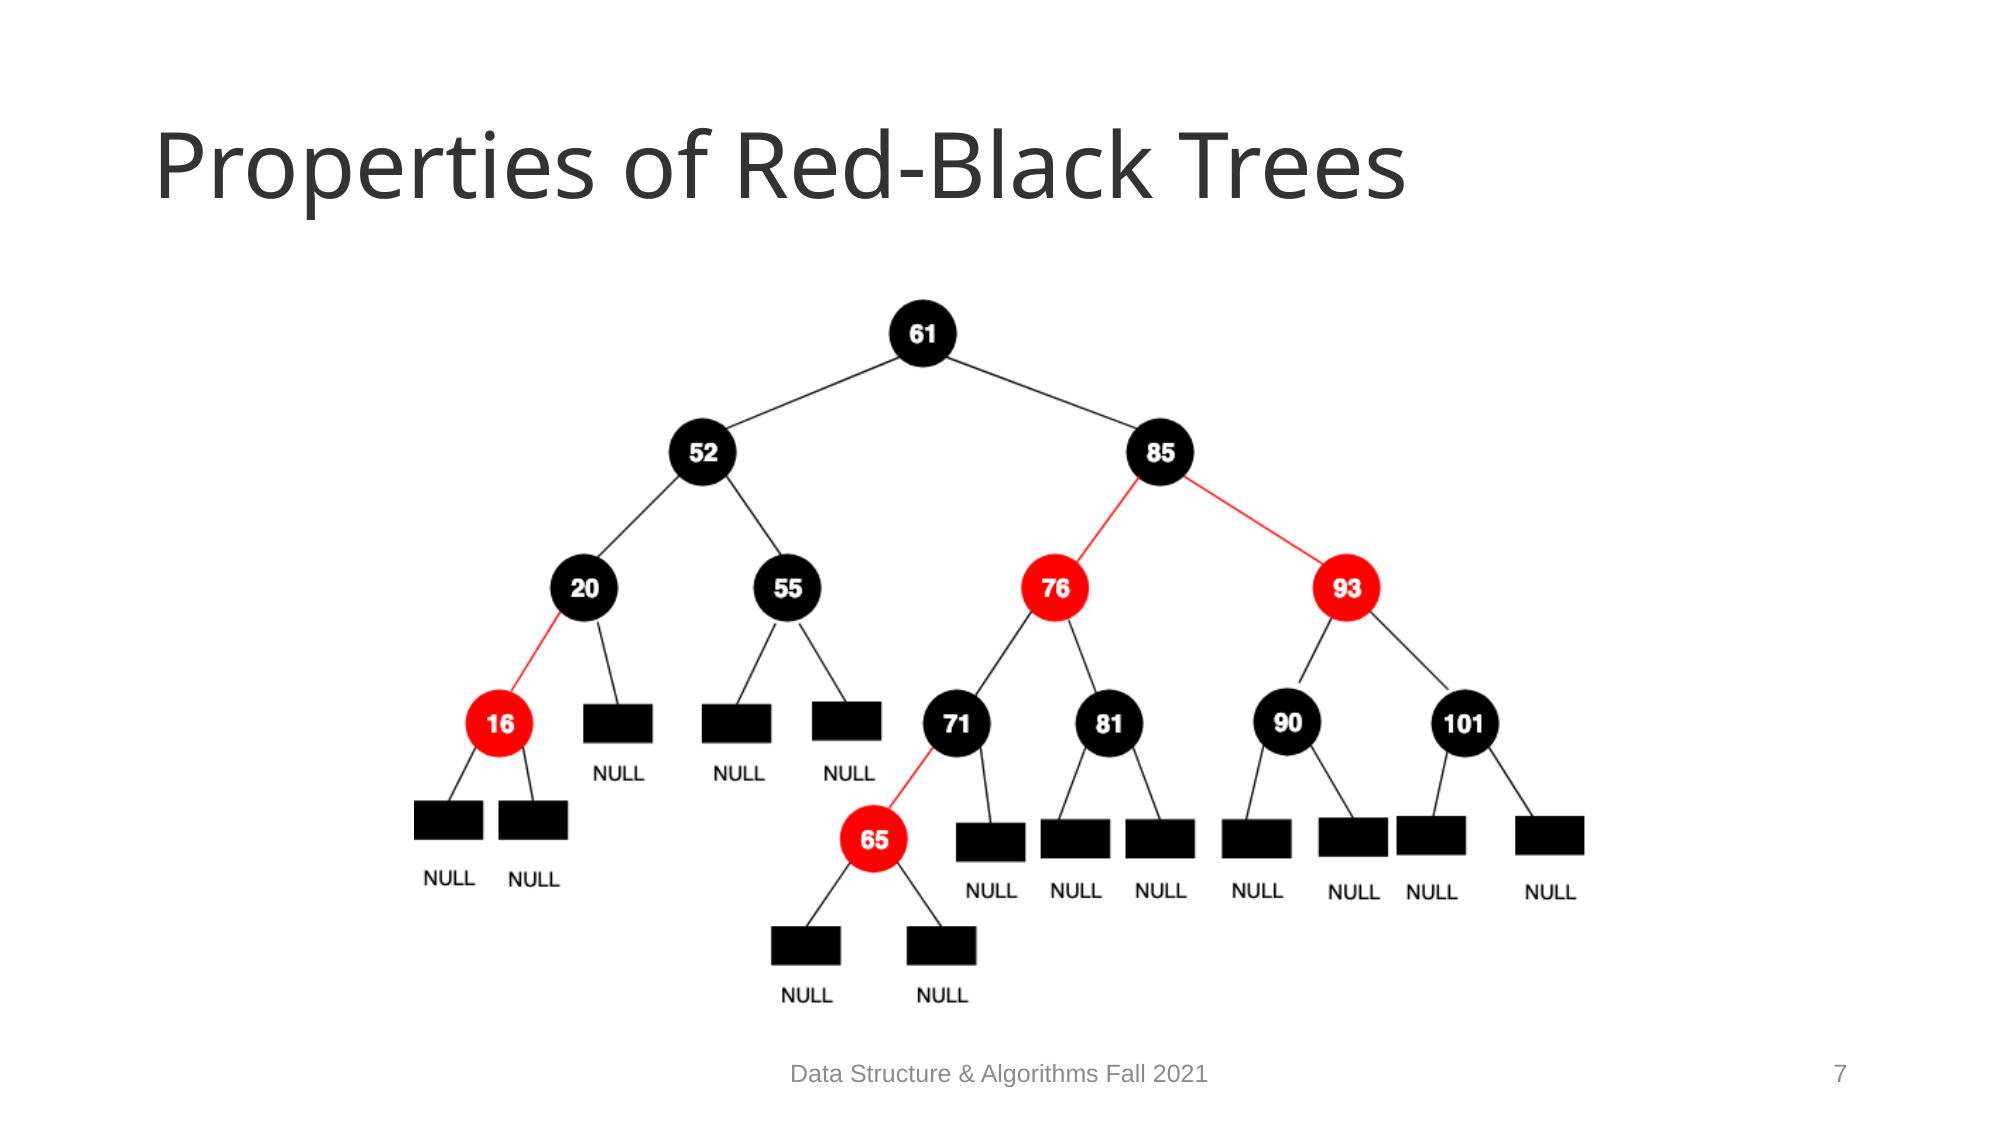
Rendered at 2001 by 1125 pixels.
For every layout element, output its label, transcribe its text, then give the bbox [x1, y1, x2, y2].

slide_number 7 [1412, 1042, 1863, 1103]
title Properties of Red-Black Trees [137, 59, 1863, 278]
footer Data Structure & Algorithms Fall 2021 [662, 1042, 1338, 1103]
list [414, 299, 1586, 1014]
